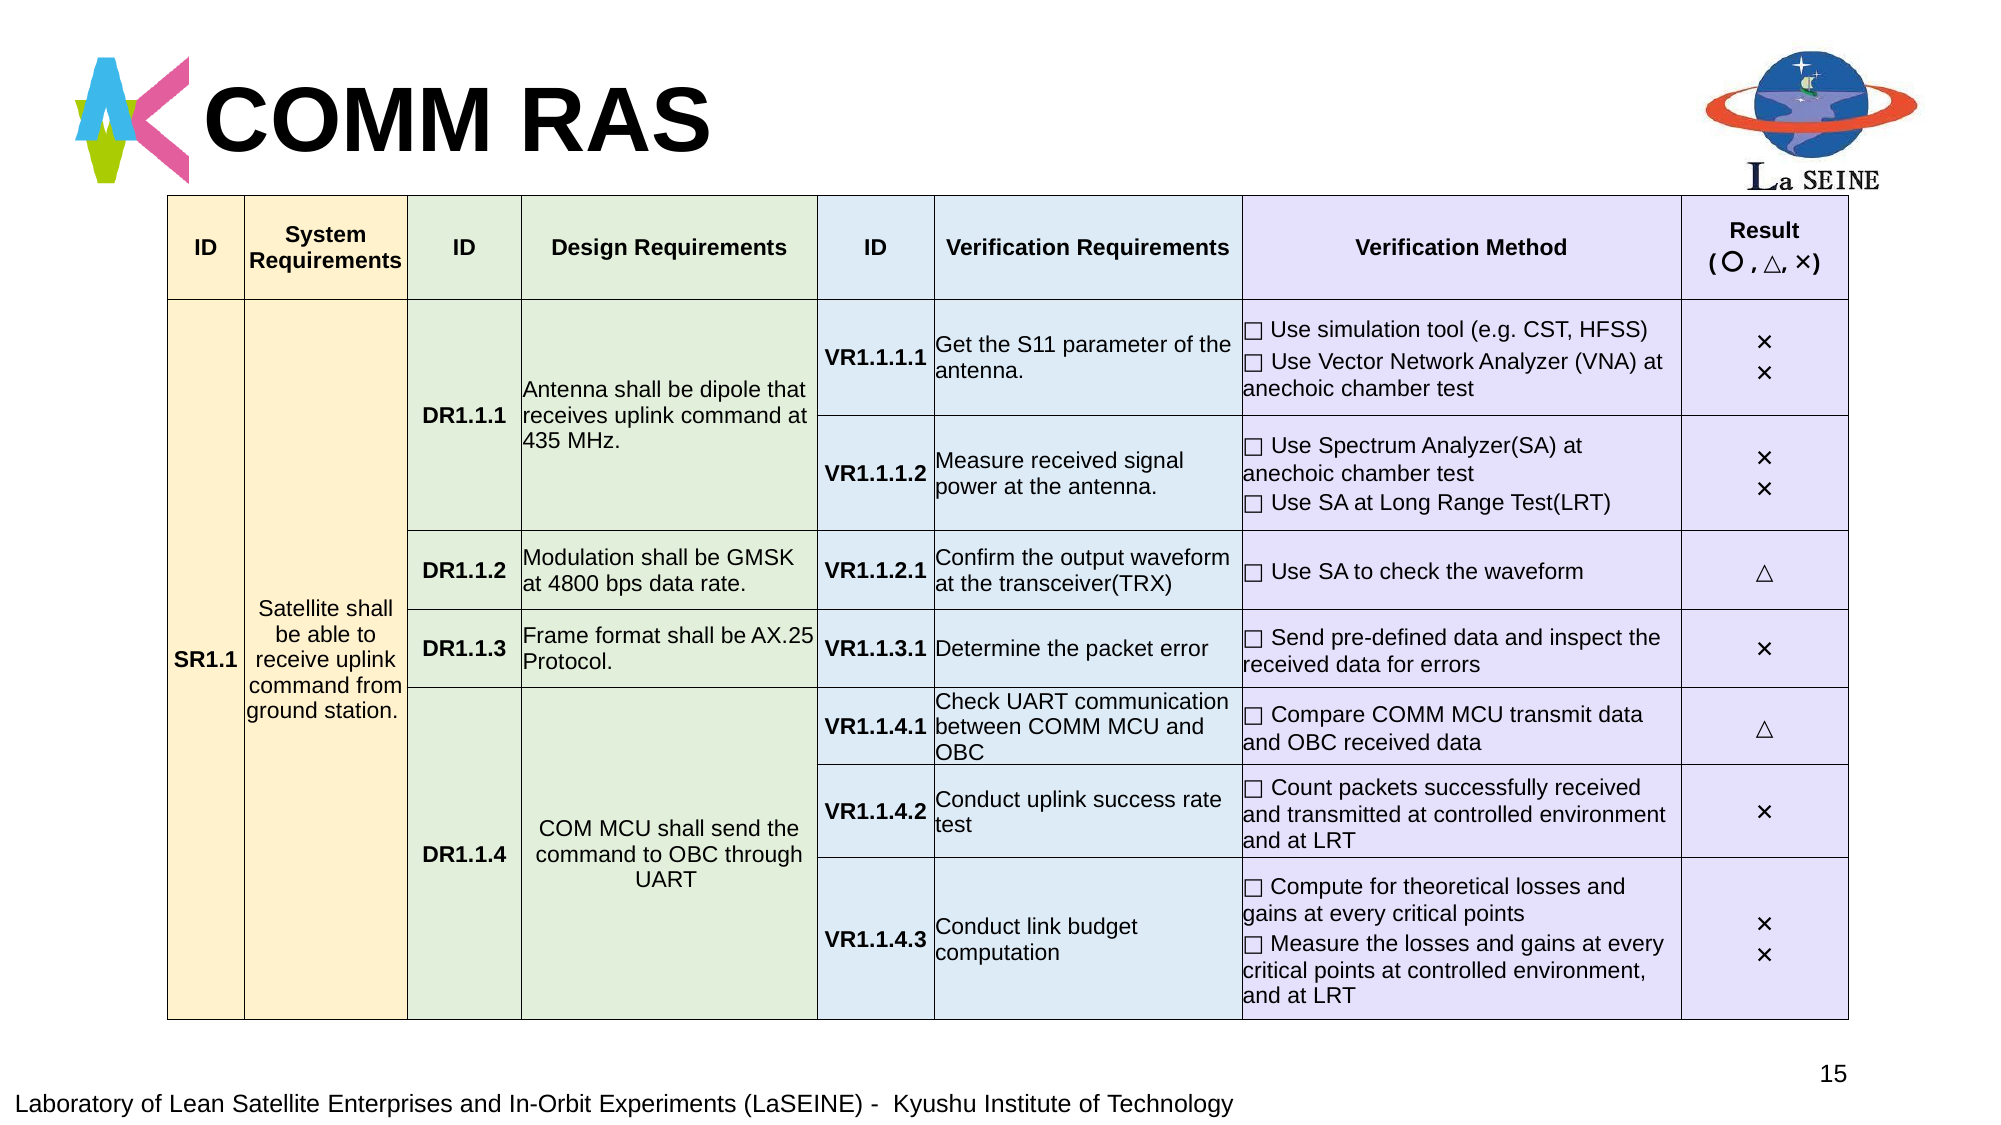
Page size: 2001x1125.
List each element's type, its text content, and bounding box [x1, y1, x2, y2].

table_header Verification Method [1243, 196, 1681, 299]
table_cell □ Send pre-defined data and inspect the received data for errors [1243, 610, 1681, 687]
table_header ID [168, 196, 244, 299]
table_cell □ Use SA to check the waveform [1243, 531, 1681, 609]
table_cell Antenna shall be dipole that receives uplink command at 435 MHz. [522, 300, 817, 530]
table_cell ✕ [1682, 610, 1848, 687]
table_header Design Requirements [522, 196, 817, 299]
table_cell SR1.1 [168, 300, 244, 1019]
table_cell DR1.1.4 [408, 688, 521, 1019]
slide_number 15 [1412, 1042, 1863, 1103]
table_cell VR1.1.3.1 [818, 610, 934, 687]
table_cell ✕ ✕ [1682, 416, 1848, 530]
picture [75, 56, 189, 184]
table_cell □ Count packets successfully received and transmitted at controlled environment and at LRT [1243, 765, 1681, 857]
table_cell Get the S11 parameter of the antenna. [935, 300, 1242, 415]
table_cell □ Compare COMM MCU transmit data and OBC received data [1243, 688, 1681, 764]
table_header ID [408, 196, 521, 299]
title COMM RAS [188, 59, 1863, 184]
table_header Verification Requirements [935, 196, 1242, 299]
picture [1696, 40, 1925, 191]
table_cell VR1.1.4.2 [818, 765, 934, 857]
table_cell DR1.1.1 [408, 300, 521, 530]
table_header ID [818, 196, 934, 299]
table_cell □ Use simulation tool (e.g. CST, HFSS) □ Use Vector Network Analyzer (VNA) at anechoic chamber test [1243, 300, 1681, 415]
table_cell □ Compute for theoretical losses and gains at every critical points □ Measure the losses and gains at every critical points at controlled environment, and at LRT [1243, 858, 1681, 1019]
table_cell VR1.1.1.1 [818, 300, 934, 415]
table_cell ✕ ✕ [1682, 858, 1848, 1019]
table_cell DR1.1.3 [408, 610, 521, 687]
table_cell □ Use Spectrum Analyzer(SA) at anechoic chamber test □ Use SA at Long Range Test(LRT) [1243, 416, 1681, 530]
table_cell VR1.1.2.1 [818, 531, 934, 609]
table_cell Conduct uplink success rate test [935, 765, 1242, 857]
table_cell ✕ ✕ [1682, 300, 1848, 415]
table_cell VR1.1.1.2 [818, 416, 934, 530]
table_cell Determine the packet error [935, 610, 1242, 687]
table_cell ✕ [1682, 765, 1848, 857]
table_cell △ [1682, 531, 1848, 609]
table_cell Frame format shall be AX.25 Protocol. [522, 610, 817, 687]
table_cell VR1.1.4.1 [818, 688, 934, 764]
table_cell DR1.1.2 [408, 531, 521, 609]
table_cell VR1.1.4.3 [818, 858, 934, 1019]
table_cell COM MCU shall send the command to OBC through UART [522, 688, 817, 1019]
table_header System Requirements [245, 196, 407, 299]
table_header Result (〇, △, ✕) [1682, 196, 1848, 299]
table_cell Conduct link budget computation [935, 858, 1242, 1019]
table_cell Satellite shall be able to receive uplink command from ground station. [245, 300, 407, 1019]
table_cell Check UART communication between COMM MCU and OBC [935, 688, 1242, 764]
table_cell Measure received signal power at the antenna. [935, 416, 1242, 530]
table_cell △ [1682, 688, 1848, 764]
table_cell Confirm the output waveform at the transceiver(TRX) [935, 531, 1242, 609]
table_cell Modulation shall be GMSK at 4800 bps data rate. [522, 531, 817, 609]
